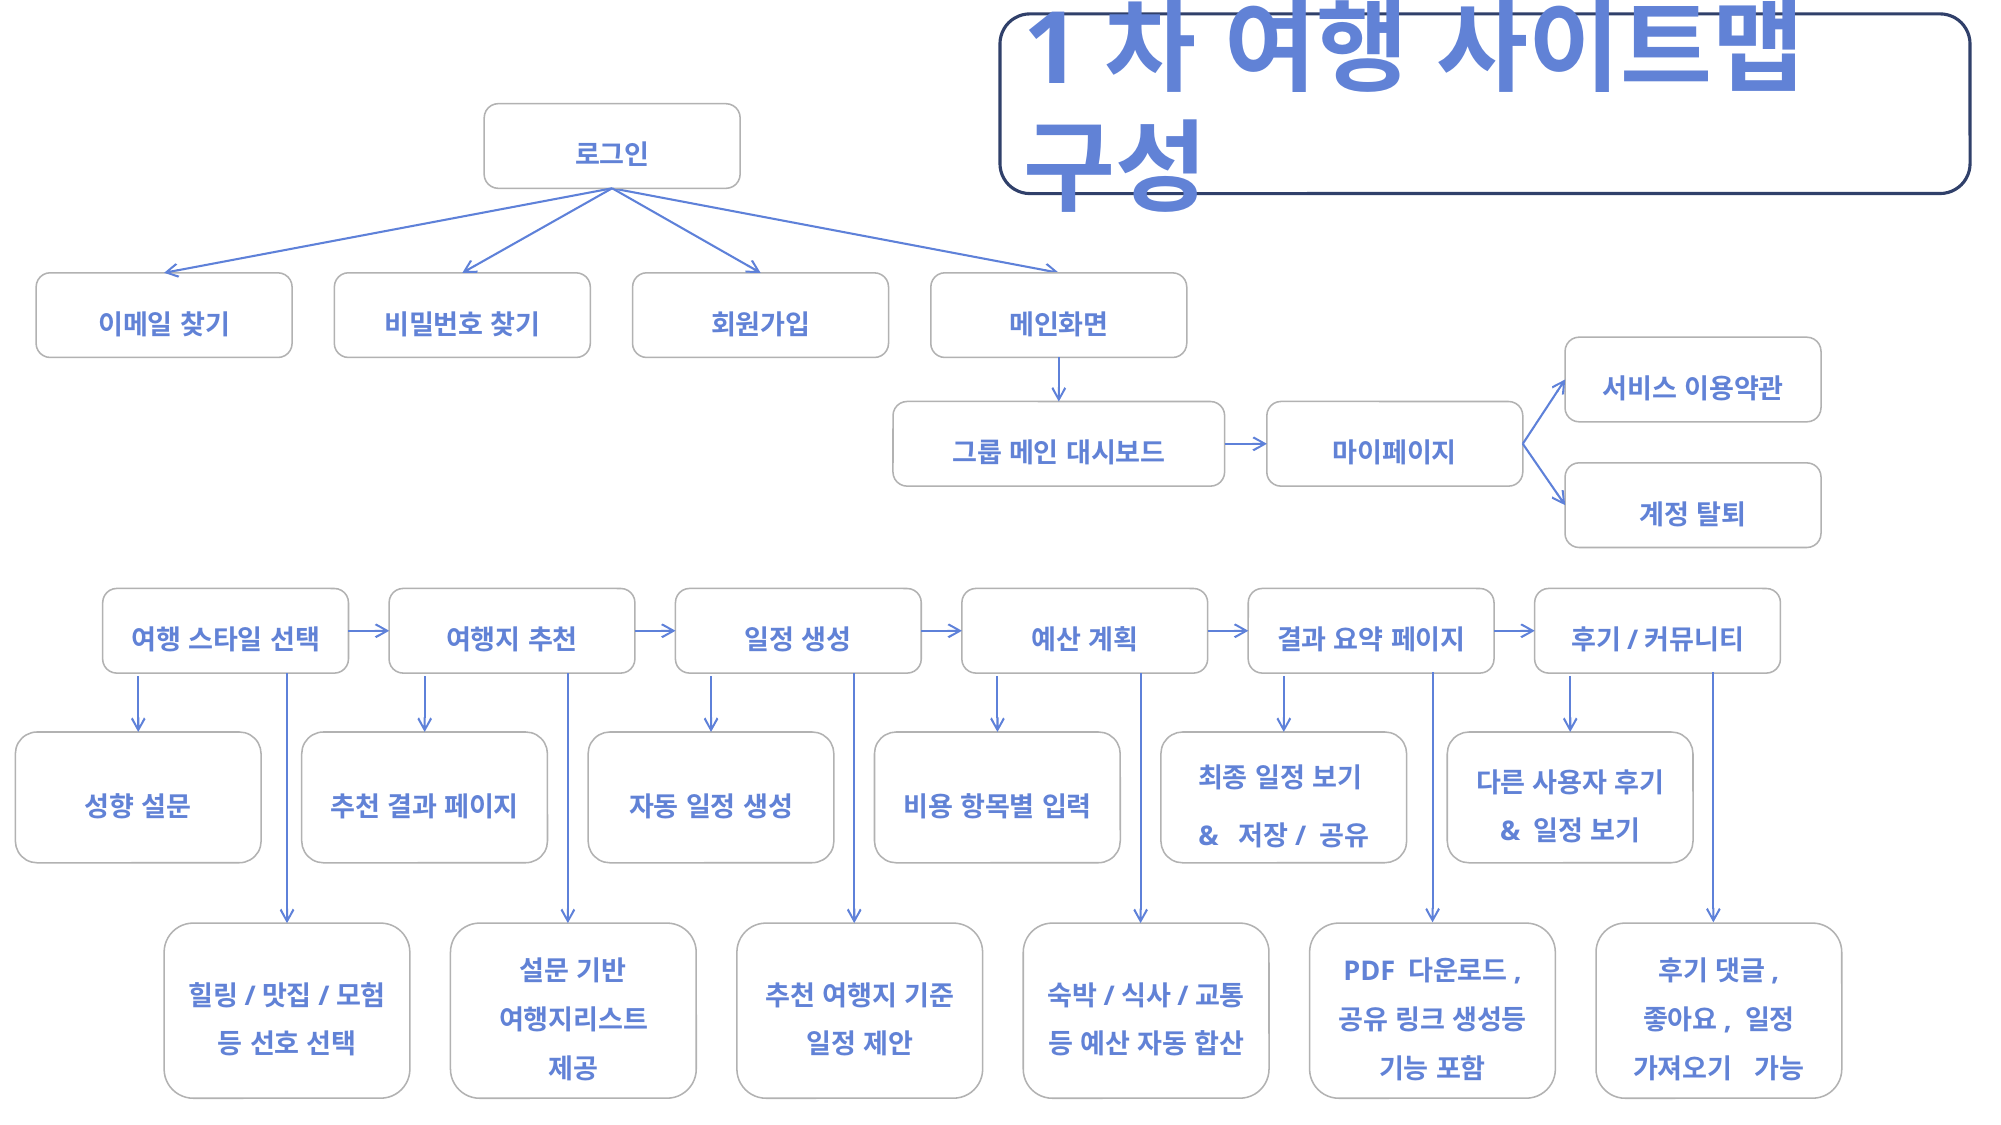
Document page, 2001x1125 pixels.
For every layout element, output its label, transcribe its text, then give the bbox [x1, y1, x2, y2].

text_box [14, 103, 1843, 1099]
text_box 1차 여행 사이트맵 구성 [998, 12, 1972, 196]
